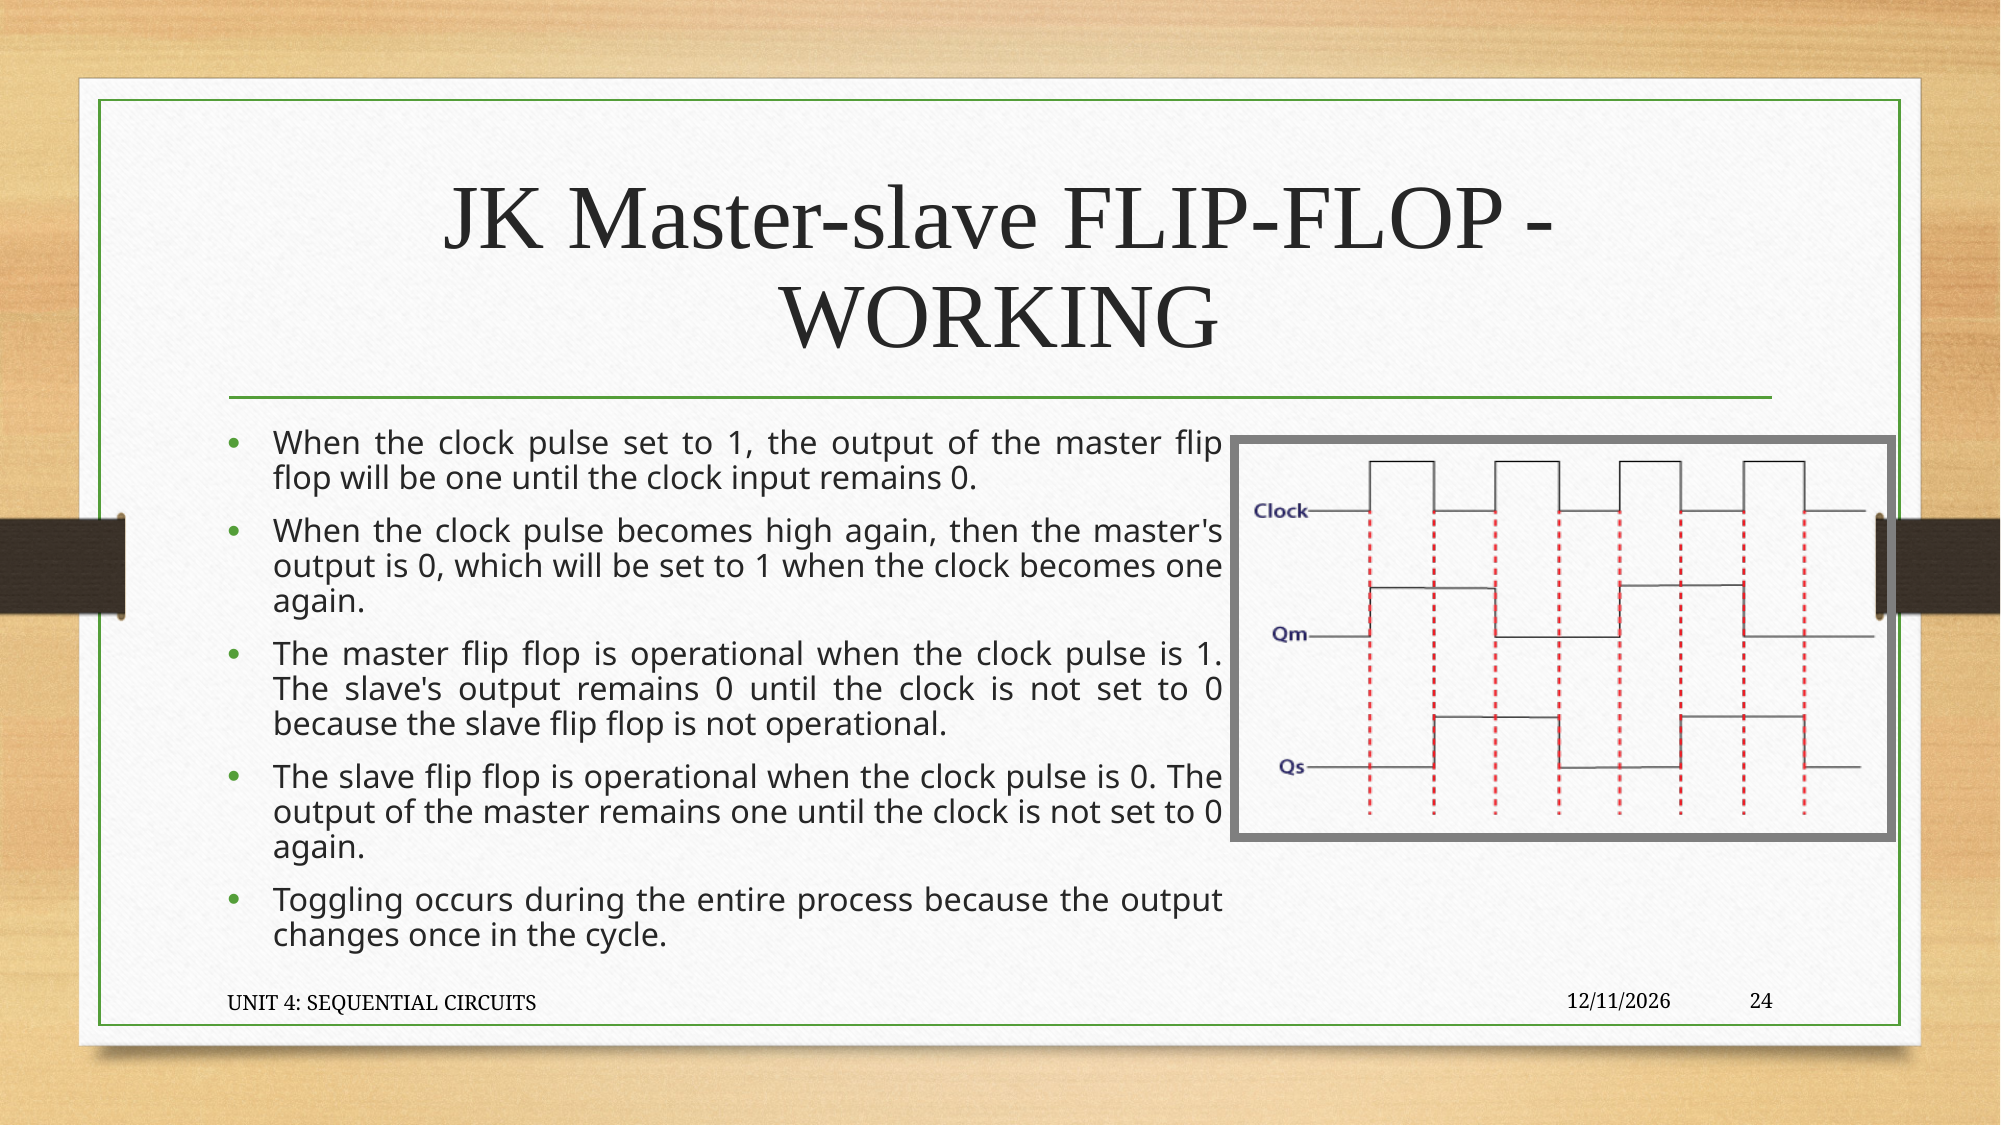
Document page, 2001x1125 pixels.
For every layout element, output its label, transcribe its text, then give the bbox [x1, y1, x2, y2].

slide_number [1423, 979, 1686, 1025]
footer UNIT 4: SEQUENTIAL CIRCUITS [212, 979, 1411, 1025]
title JK Master-slave FLIP-FLOP - WORKING [212, 161, 1788, 375]
picture [0, 0, 2001, 1125]
slide_number 24 [1698, 979, 1788, 1025]
list When the clock pulse set to 1, the output of the master flip flop will be one until the clock input remains 0. When the clock pulse becomes high again, then the master's output is 0, which will be set to 1 when the clock becomes one again. The master flip flop is operational when the clock pulse is 1. The slave's output remains 0 until the clock is not set to 0 because the slave flip flop is not operational. The slave flip flop is operational when the clock pulse is 0. The output of the master remains one until the clock is not set to 0 again. Toggling occurs during the entire process because the output changes once in the cycle. [212, 419, 1239, 964]
